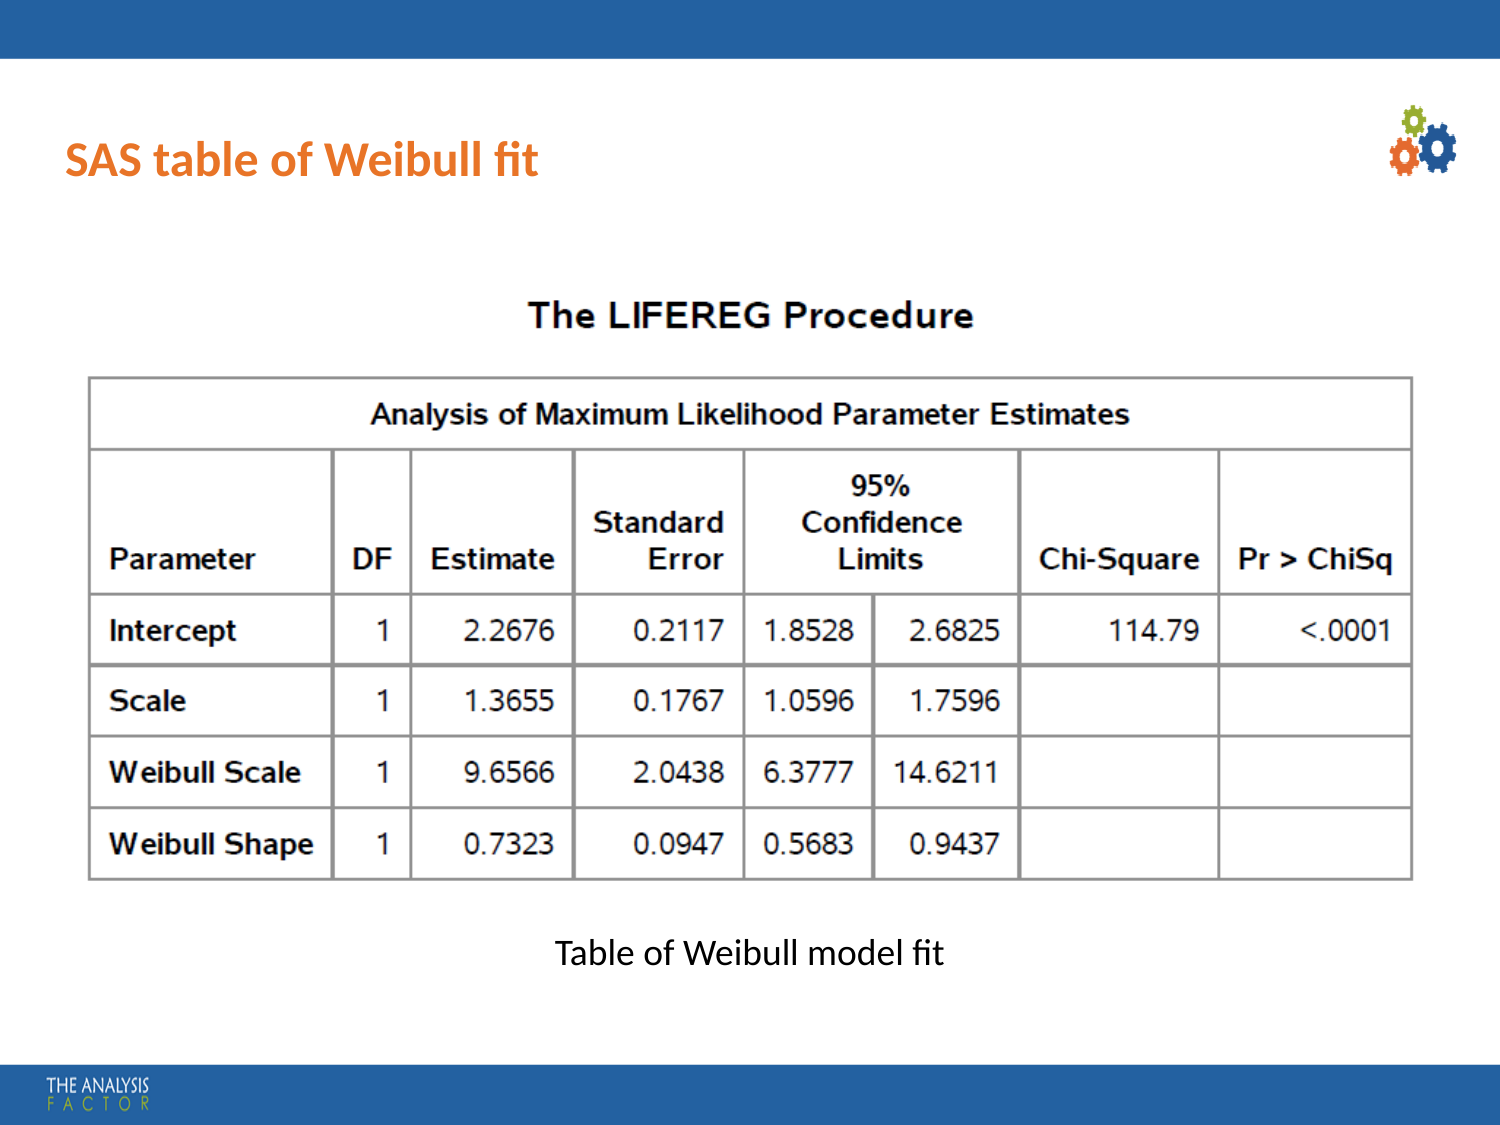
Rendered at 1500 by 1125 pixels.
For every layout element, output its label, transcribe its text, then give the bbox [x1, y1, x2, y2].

text_box Table of Weibull model fit [74, 920, 1425, 1005]
picture [0, 0, 1500, 1125]
title SAS table of Weibull fit [50, 62, 1450, 250]
